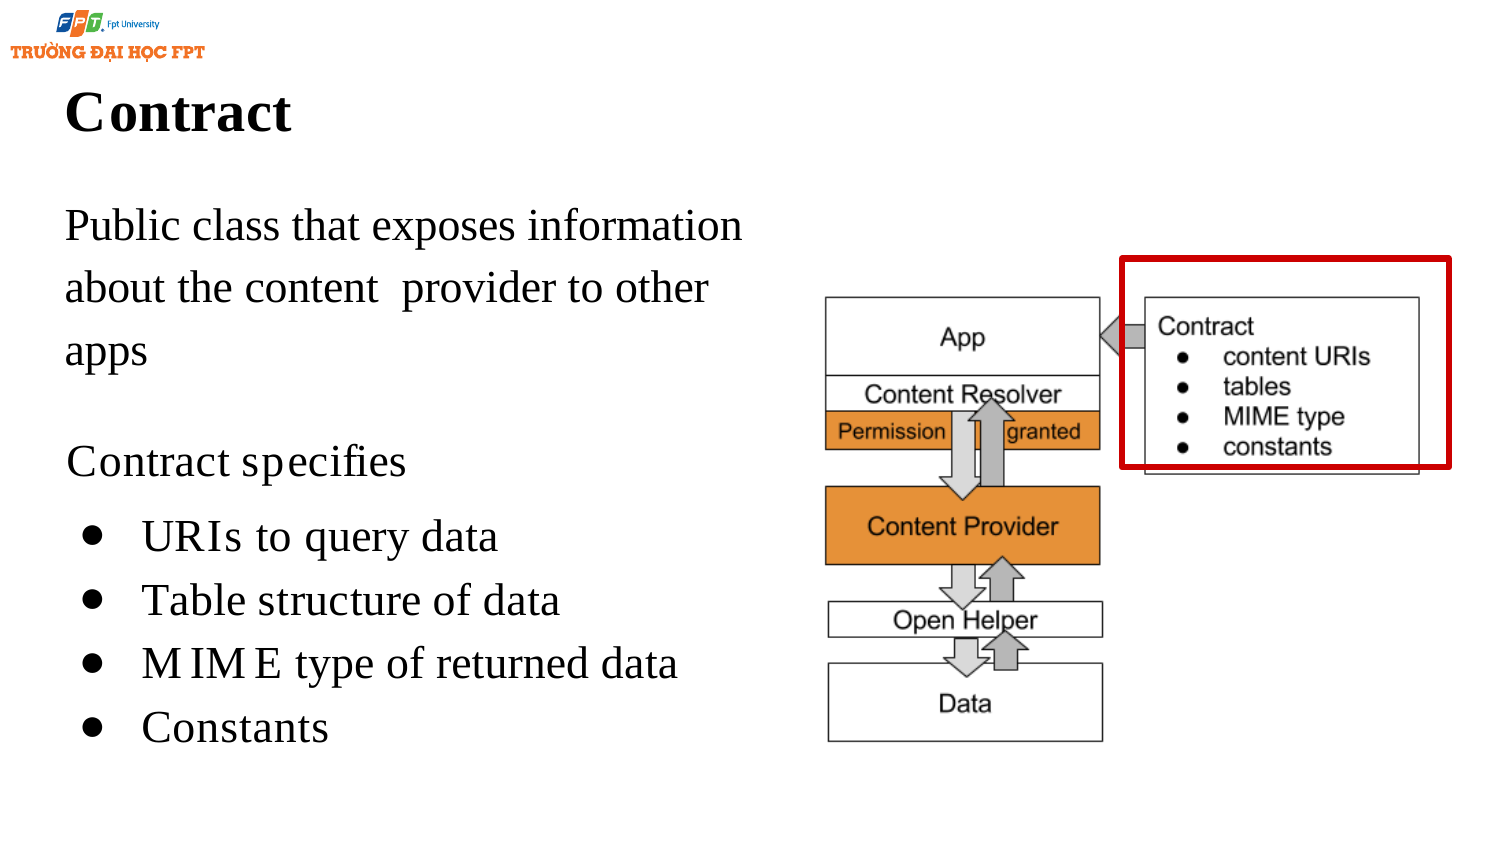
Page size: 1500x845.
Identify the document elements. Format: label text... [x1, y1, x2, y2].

text_box [1122, 258, 1449, 468]
picture [817, 290, 1436, 749]
text_box Public class that exposes information about the content provider to other apps Contract specifies URIs to query data Table structure of data MIME type of returned data Constants [62, 184, 788, 752]
title Contract [62, 35, 358, 179]
